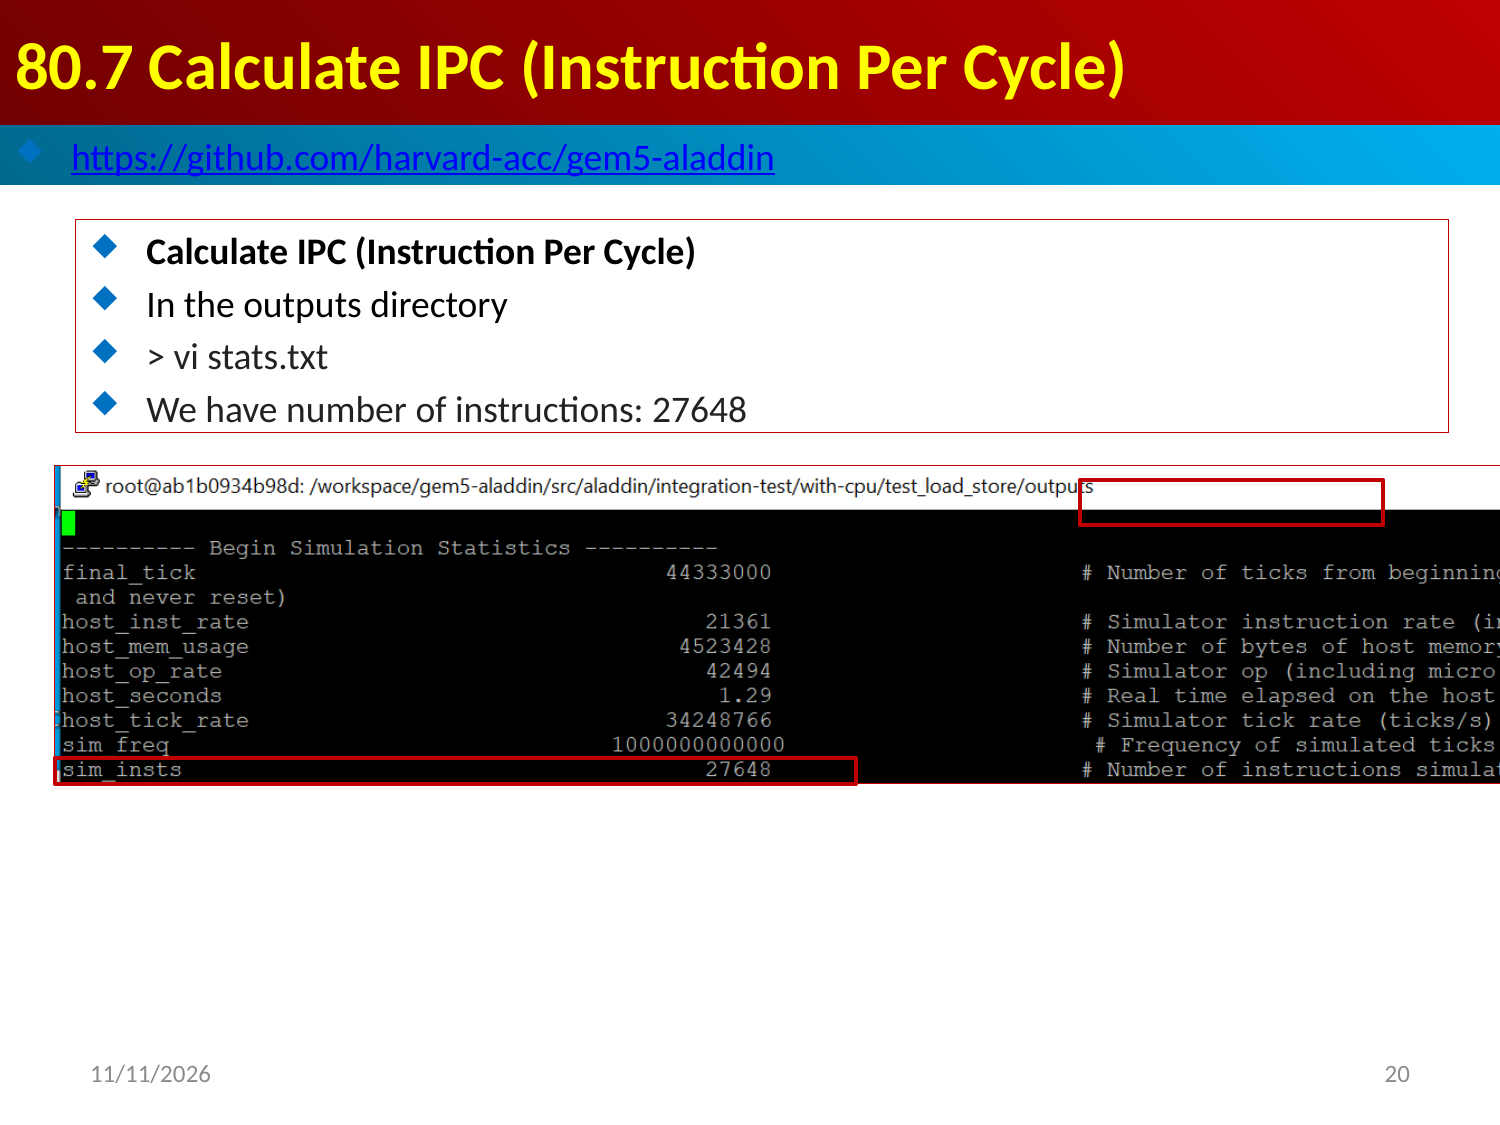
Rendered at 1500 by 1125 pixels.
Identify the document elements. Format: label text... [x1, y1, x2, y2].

subtitle Calculate IPC (Instruction Per Cycle) In the outputs directory > vi stats.txt We have number of instructions: 27648 [75, 219, 1449, 433]
text_box https://github.com/harvard-acc/gem5-aladdin [0, 125, 1500, 185]
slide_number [75, 1042, 425, 1103]
title 80.7 Calculate IPC (Instruction Per Cycle) [0, 0, 1500, 125]
slide_number 20 [1074, 1042, 1425, 1103]
picture [54, 465, 1500, 785]
